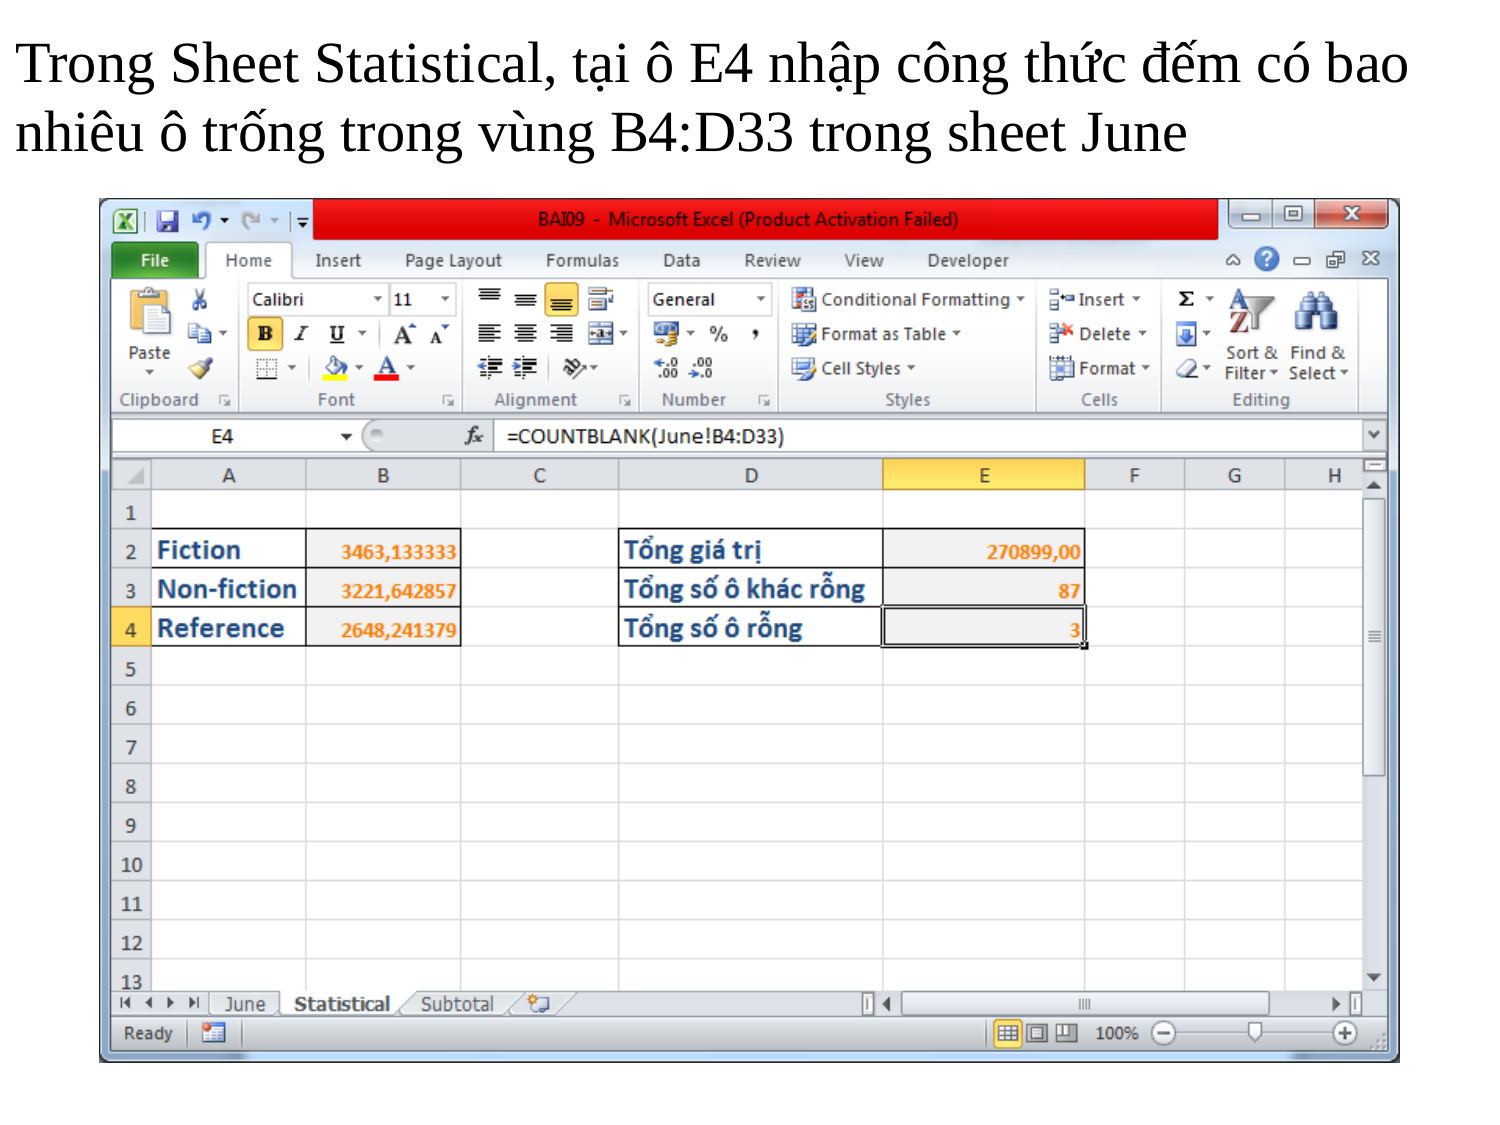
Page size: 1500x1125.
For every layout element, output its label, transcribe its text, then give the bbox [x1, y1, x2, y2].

title Trong Sheet Statistical, tại ô E4 nhập công thức đếm có bao nhiêu ô trống trong vùng B4:D33 trong sheet June [0, 0, 1500, 188]
picture [99, 198, 1401, 1063]
